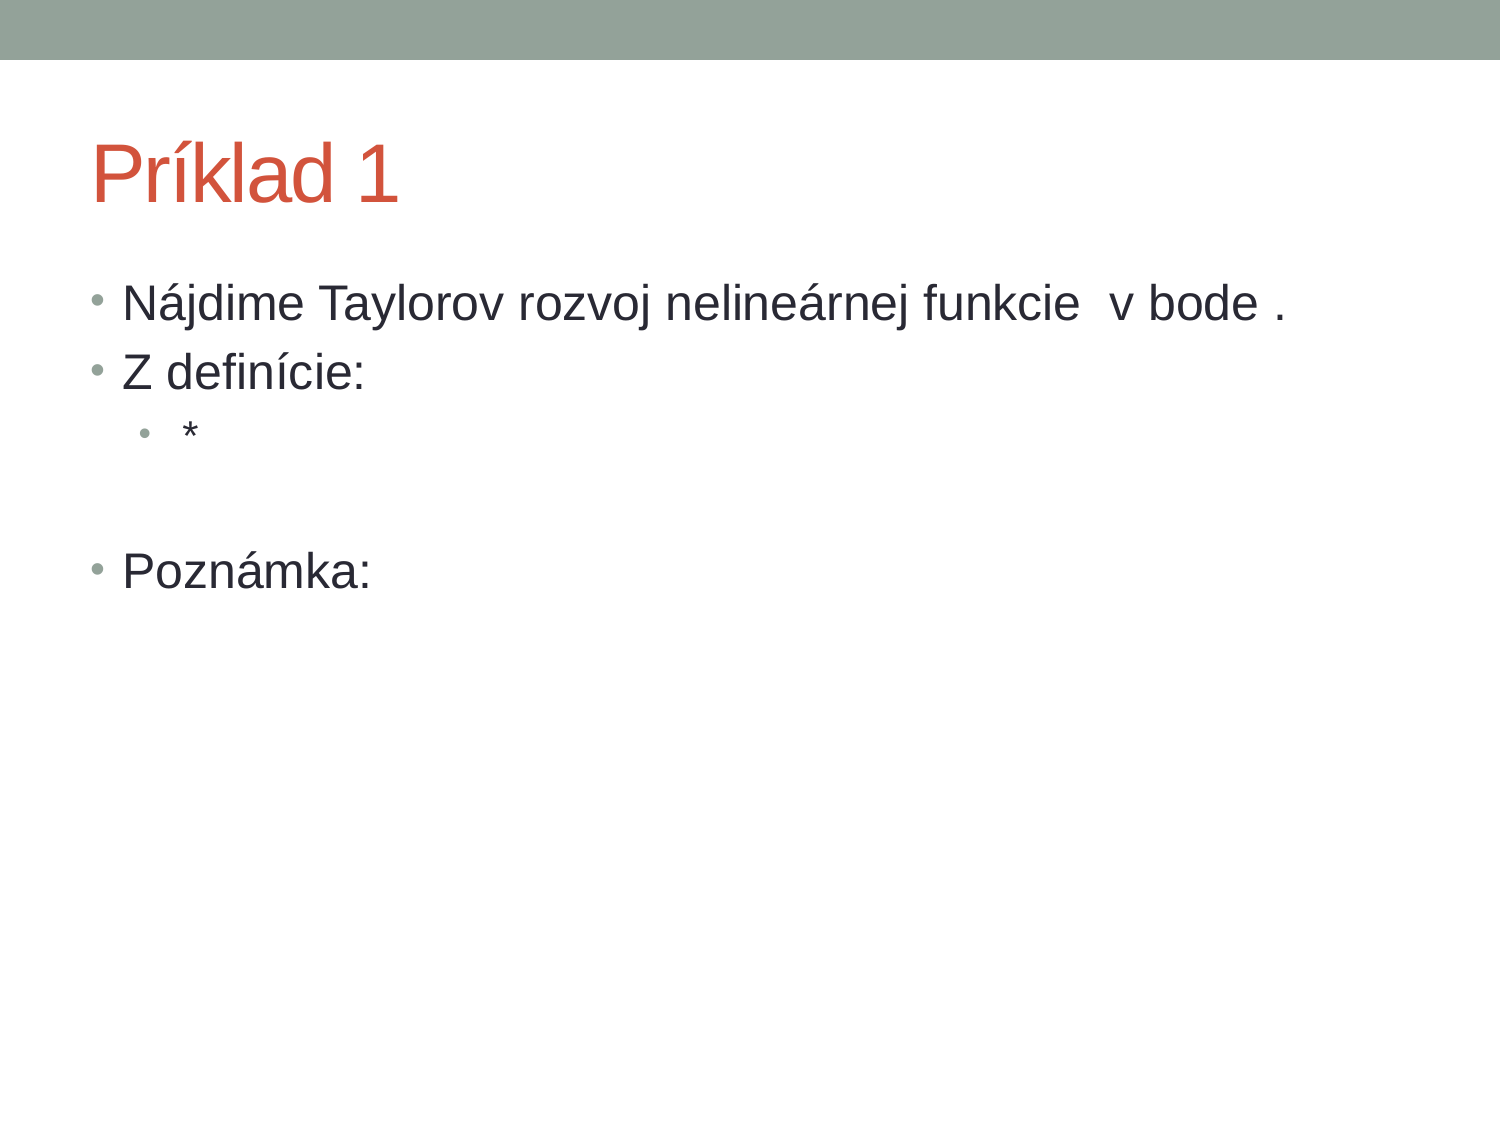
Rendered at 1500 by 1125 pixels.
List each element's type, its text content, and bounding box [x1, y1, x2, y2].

title Príklad 1 [75, 87, 1425, 250]
